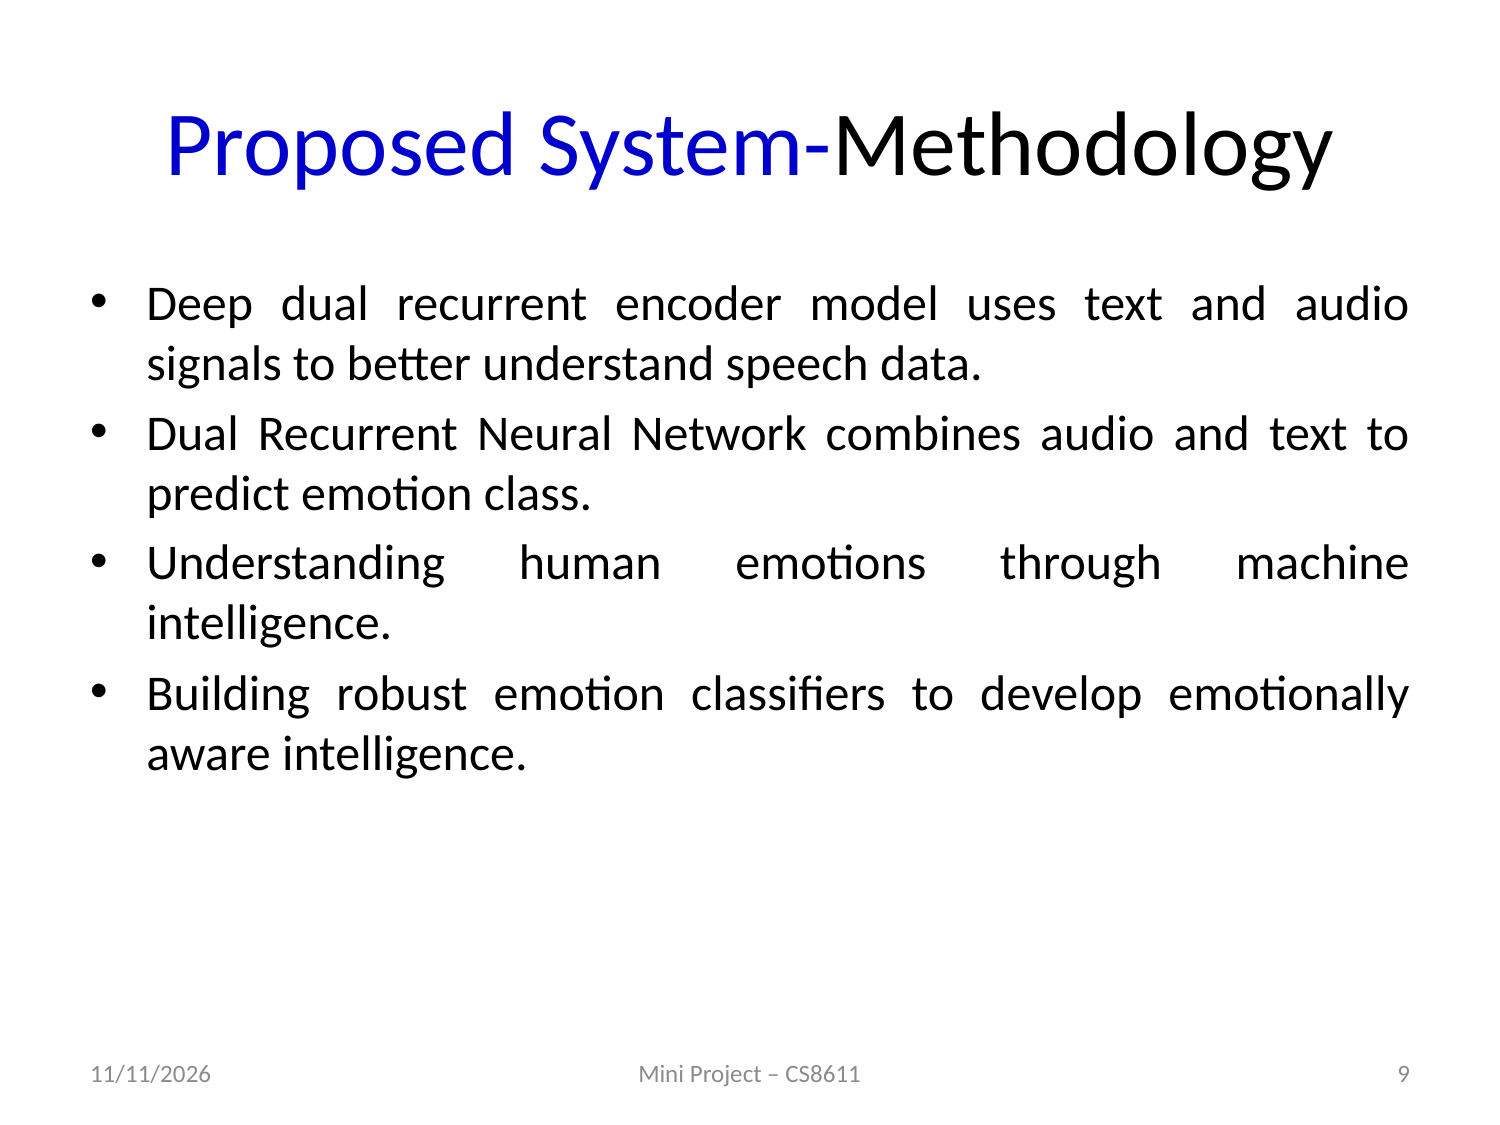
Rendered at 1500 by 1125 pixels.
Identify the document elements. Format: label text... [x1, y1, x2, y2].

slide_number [75, 1042, 425, 1103]
footer Mini Project – CS8611 [512, 1042, 988, 1103]
list Deep dual recurrent encoder model uses text and audio signals to better understand speech data. Dual Recurrent Neural Network combines audio and text to predict emotion class. Understanding human emotions through machine intelligence. Building robust emotion classifiers to develop emotionally aware intelligence. [75, 262, 1425, 1005]
slide_number 9 [1074, 1042, 1425, 1103]
title Proposed System-Methodology [75, 45, 1425, 233]
